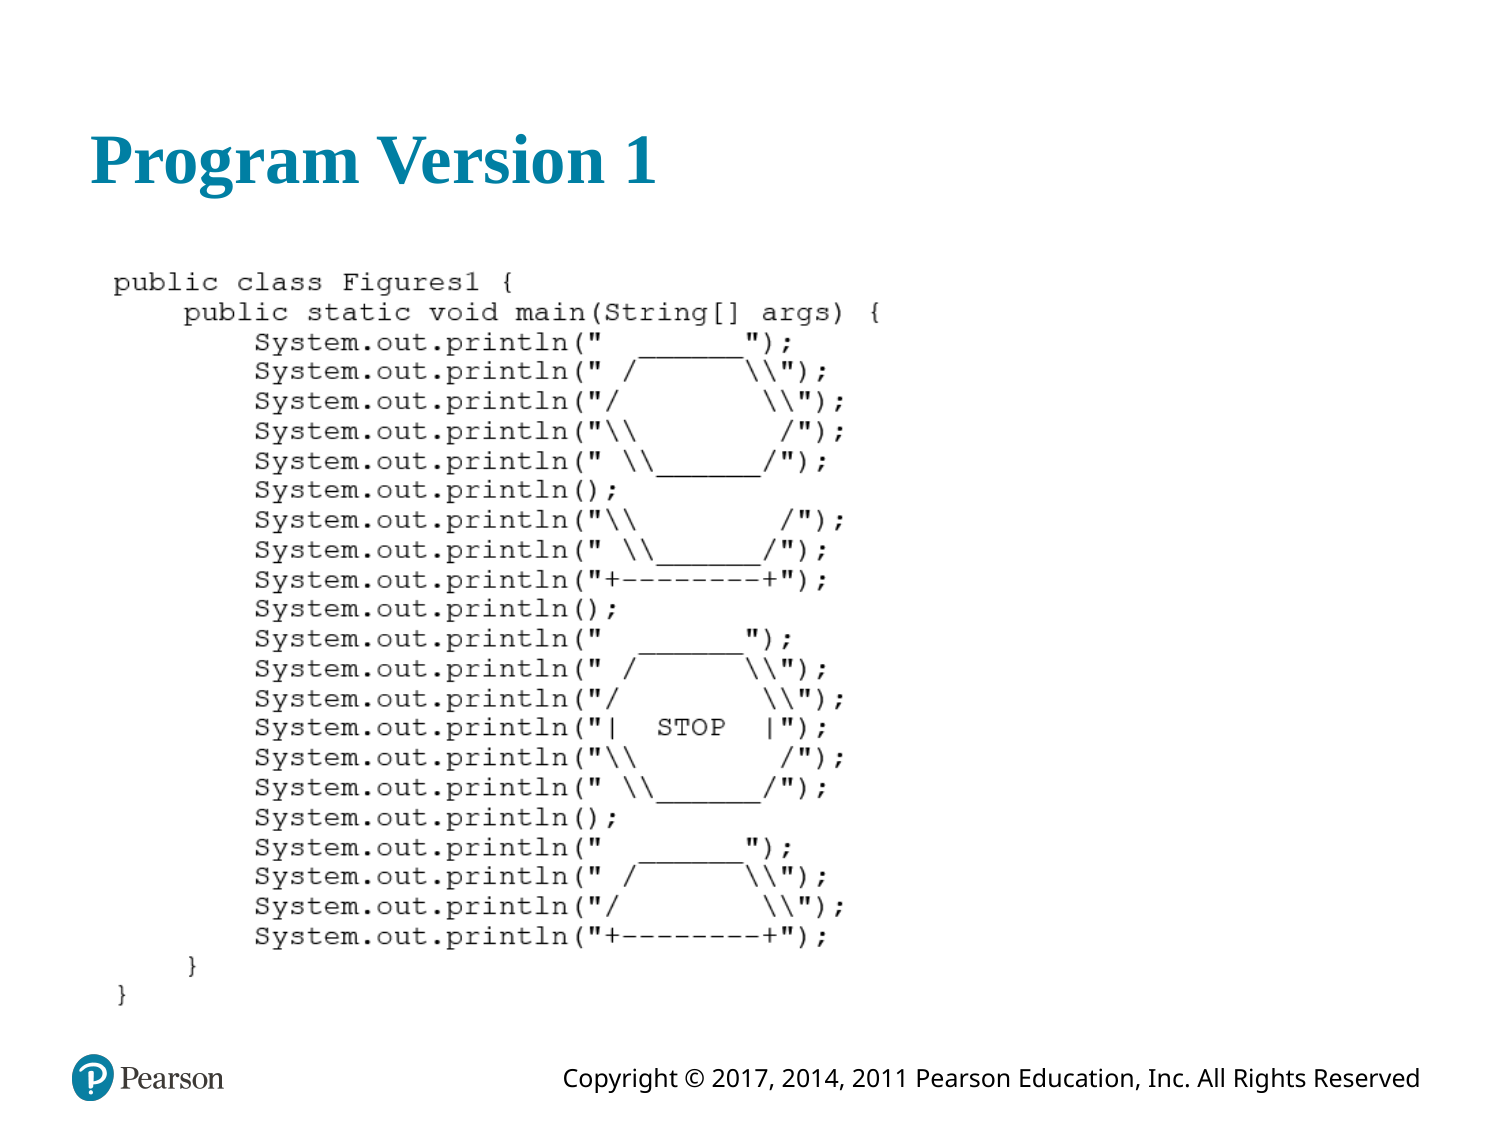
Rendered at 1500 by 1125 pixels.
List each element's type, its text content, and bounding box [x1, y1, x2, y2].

picture [72, 1054, 88, 1070]
picture [98, 263, 887, 1018]
title Program Version 1 [75, 37, 1425, 213]
picture [98, 1054, 224, 1101]
picture [80, 1063, 106, 1088]
picture [72, 1087, 83, 1101]
